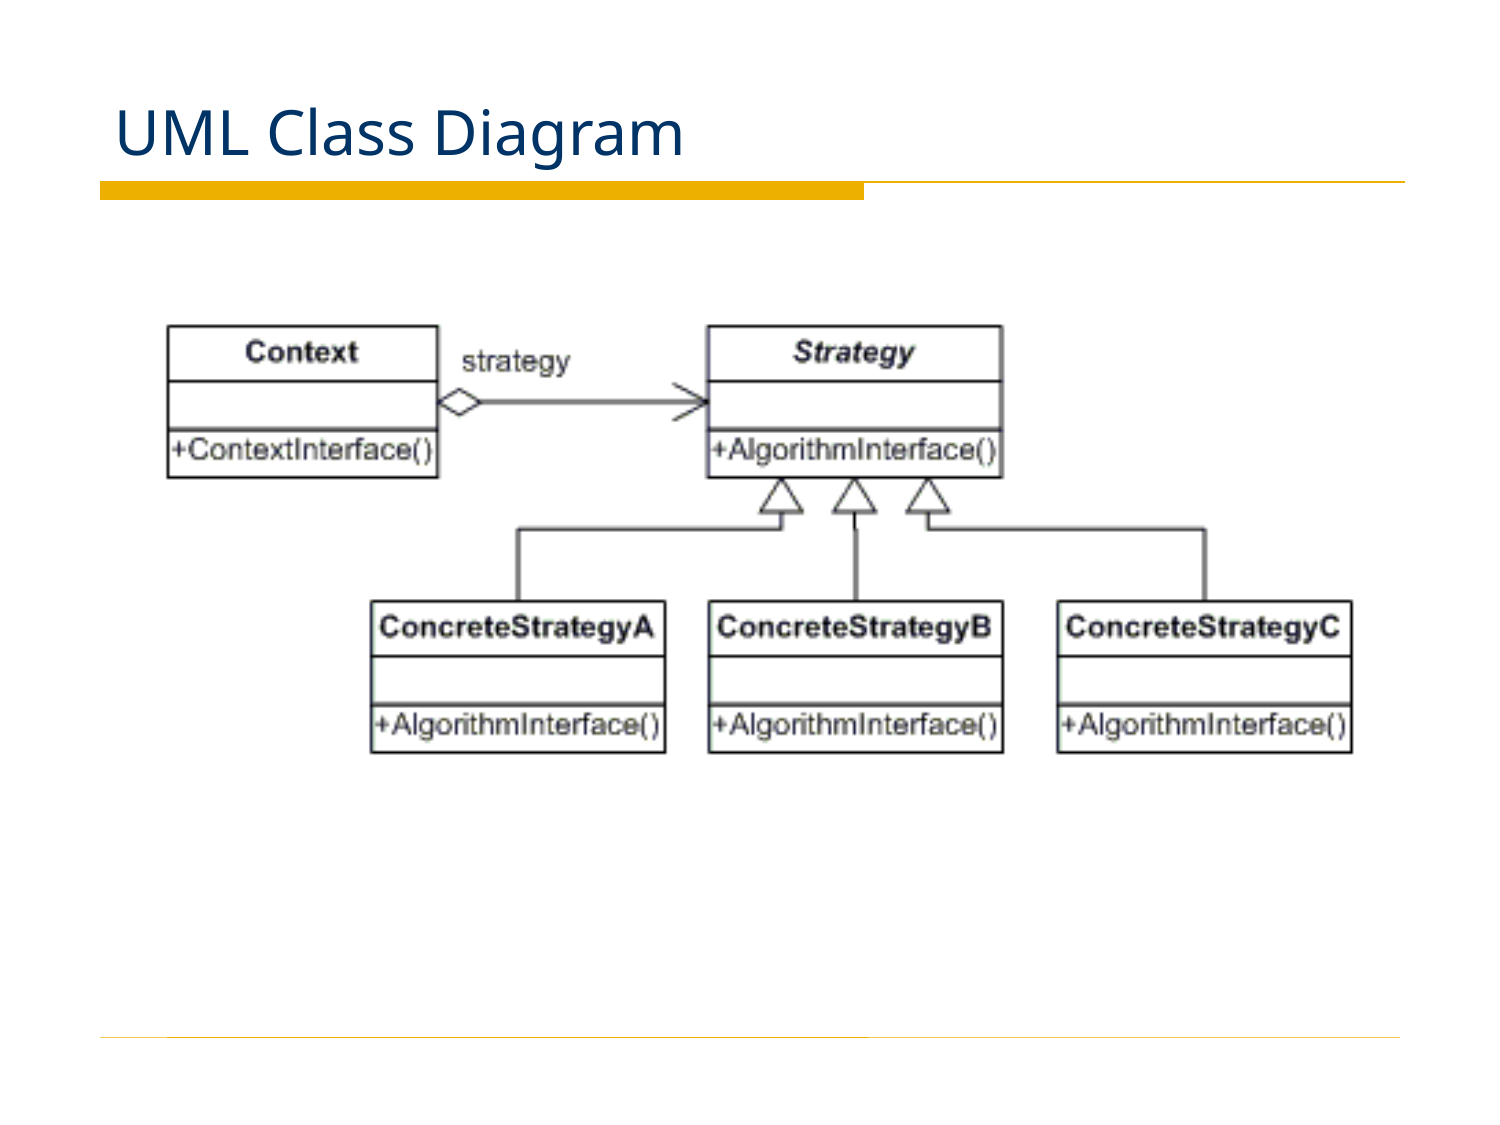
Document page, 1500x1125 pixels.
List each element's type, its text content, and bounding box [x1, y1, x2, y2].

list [162, 312, 1362, 763]
title UML Class Diagram [99, 24, 1413, 176]
